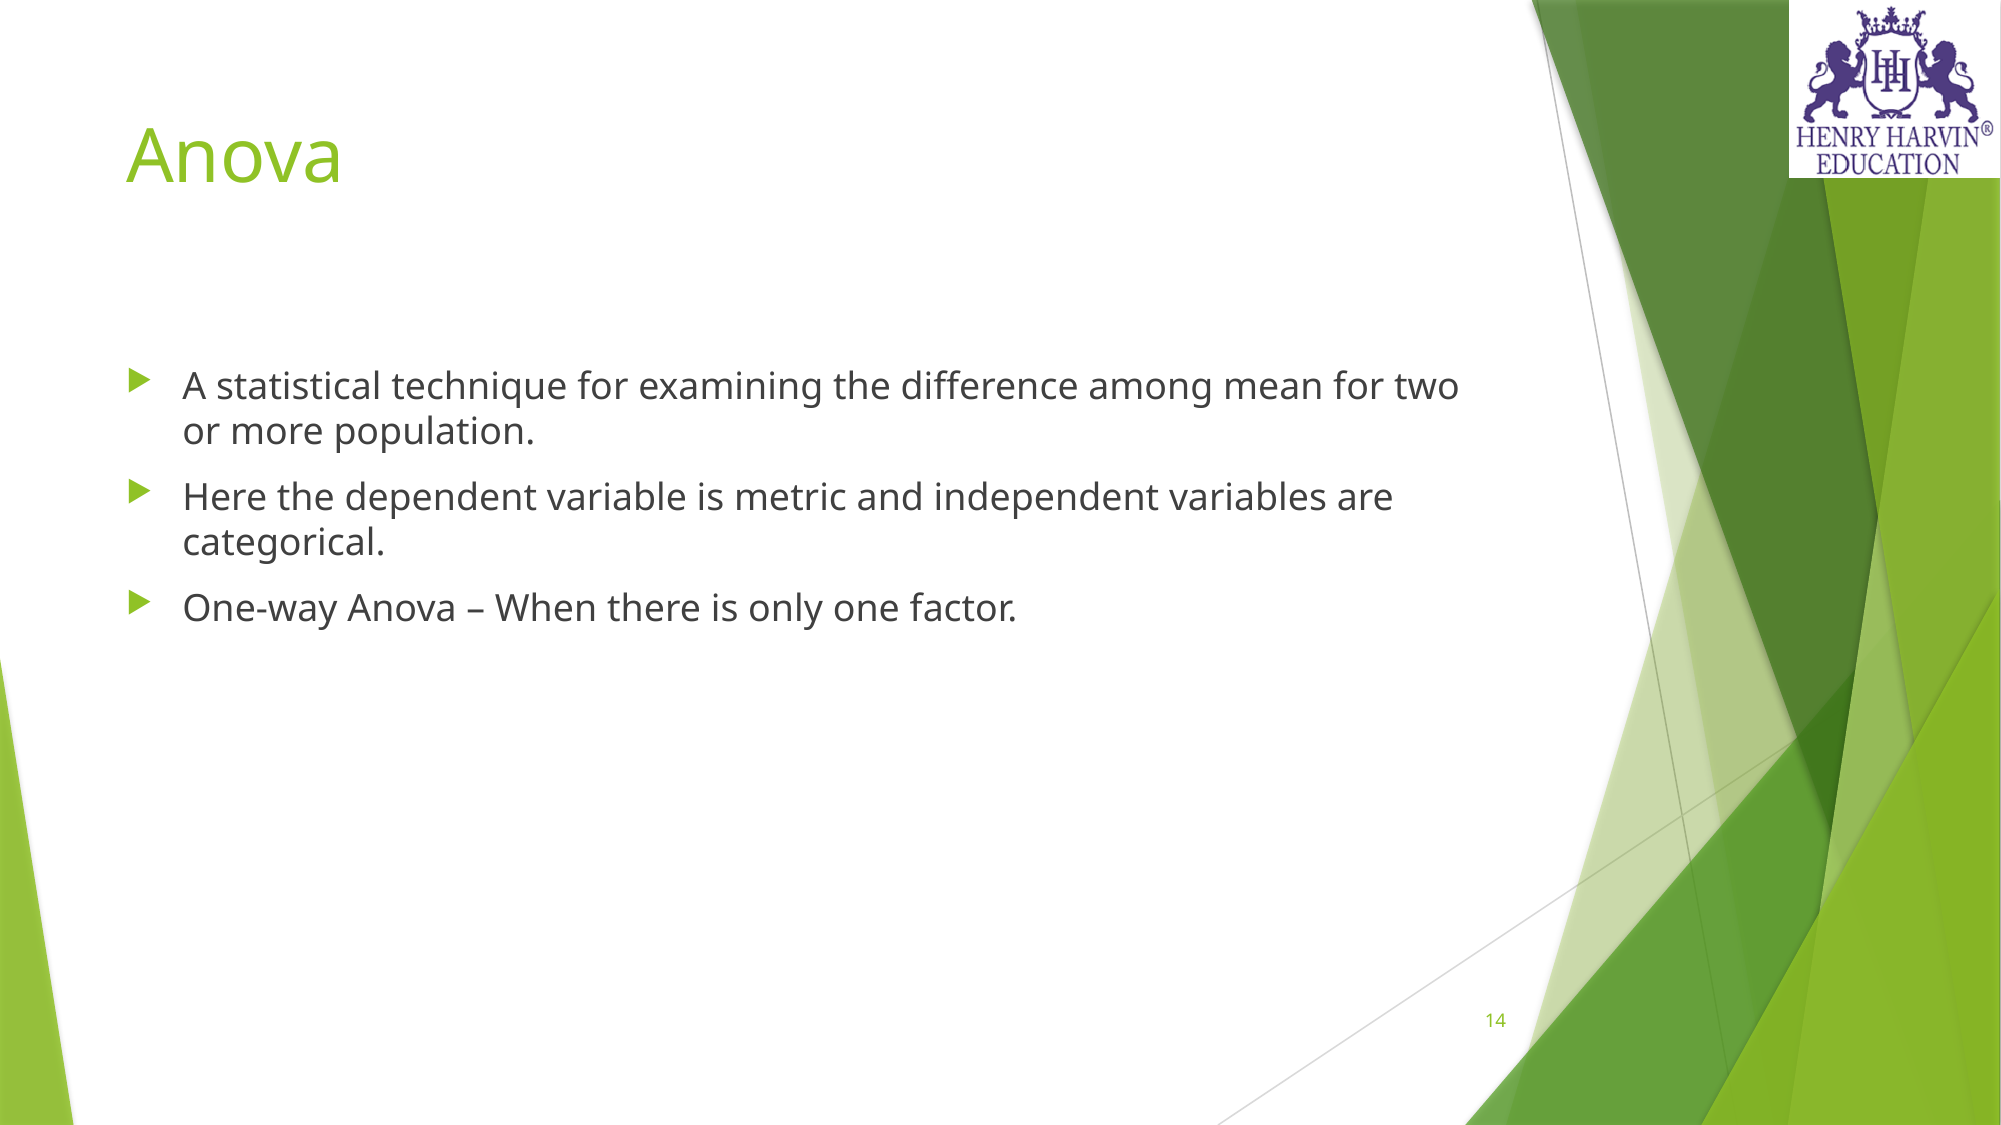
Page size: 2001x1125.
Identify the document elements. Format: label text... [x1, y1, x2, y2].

slide_number 14 [1409, 991, 1522, 1051]
picture [1789, 0, 2000, 178]
title Anova [111, 99, 1522, 317]
list A statistical technique for examining the difference among mean for two or more population. Here the dependent variable is metric and independent variables are categorical. One-way Anova – When there is only one factor. [111, 354, 1522, 992]
